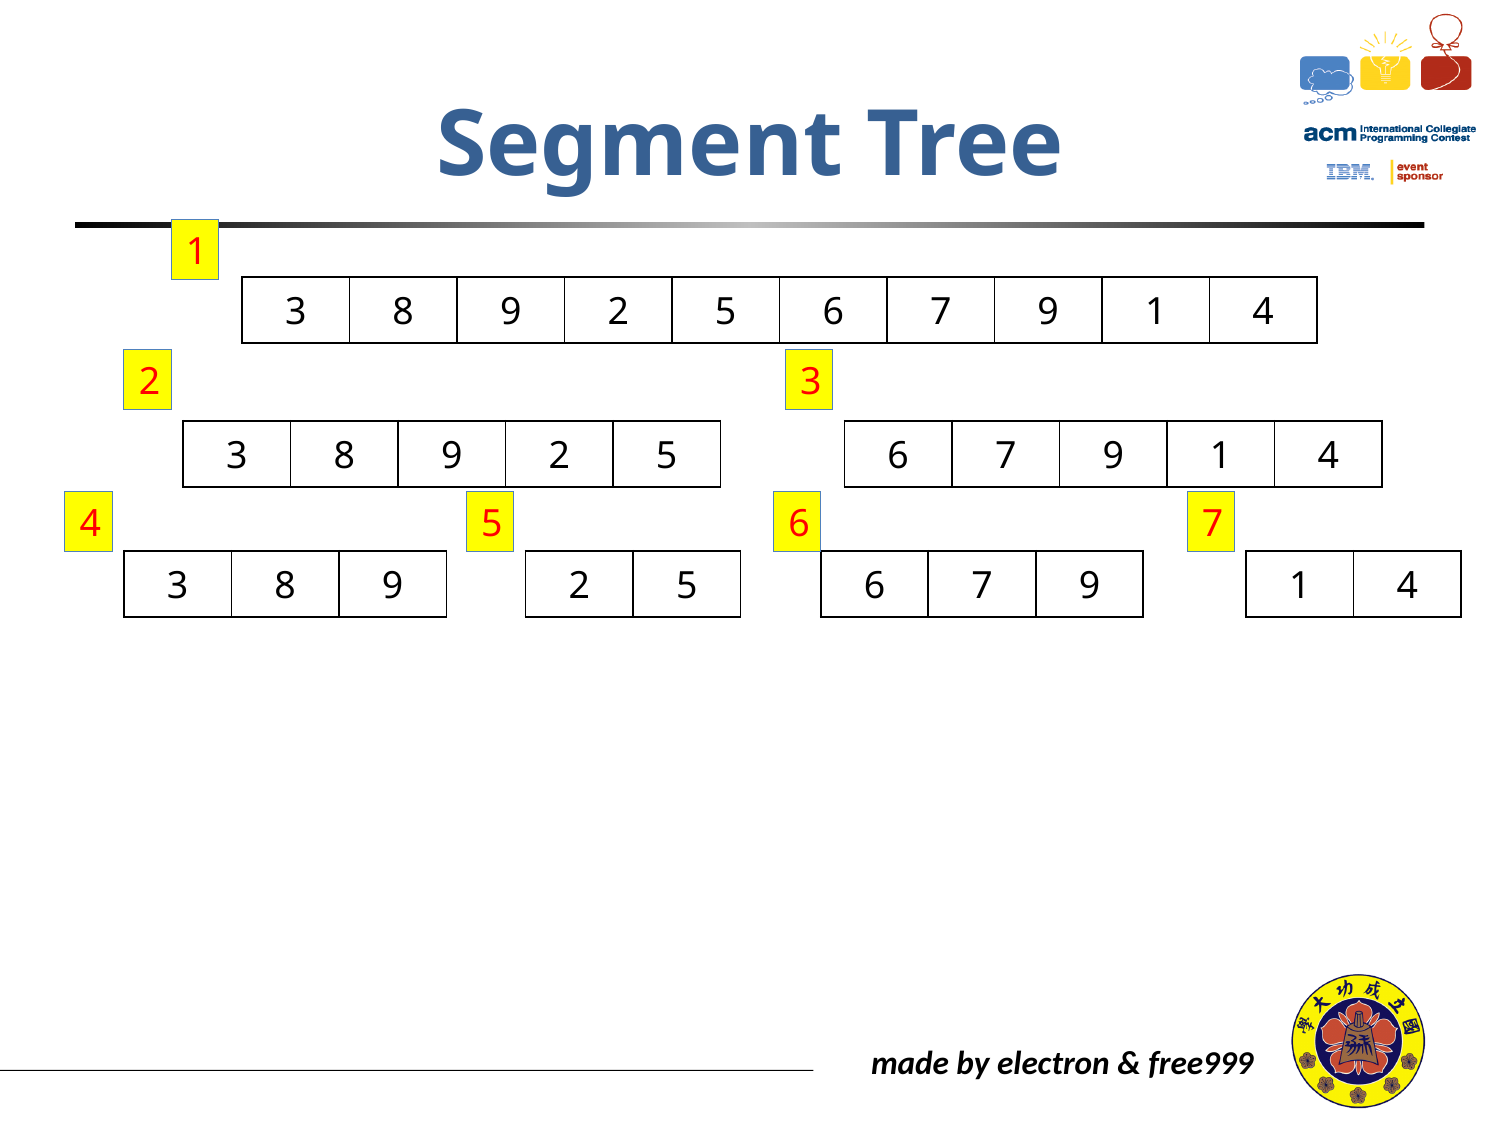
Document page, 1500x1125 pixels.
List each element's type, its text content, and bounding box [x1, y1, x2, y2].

table_header 4 [1354, 552, 1460, 616]
text_box 1 [171, 219, 219, 280]
table_header 6 [780, 278, 886, 342]
table_header 1 [1247, 552, 1353, 616]
picture [1292, 12, 1480, 188]
picture [1282, 970, 1431, 1114]
text_box 2 [123, 349, 172, 410]
table_header 8 [350, 278, 456, 342]
table_header 2 [506, 422, 612, 486]
table_header 9 [995, 278, 1101, 342]
table_header 6 [845, 422, 951, 486]
table_header 7 [888, 278, 994, 342]
table_header 4 [1275, 422, 1381, 486]
table_header 9 [1037, 552, 1142, 616]
table_header 3 [184, 422, 290, 486]
text_box 5 [466, 491, 514, 552]
table_header 9 [399, 422, 505, 486]
text_box 3 [785, 349, 833, 410]
table_header 6 [822, 552, 927, 616]
table_header 8 [291, 422, 397, 486]
table_header 1 [1103, 278, 1209, 342]
table_header 3 [125, 552, 231, 616]
table_header 1 [1168, 422, 1274, 486]
table_header 2 [526, 552, 632, 616]
table_header 9 [340, 552, 446, 616]
text_box 4 [64, 491, 113, 552]
text_box 6 [773, 491, 821, 552]
table_header 8 [232, 552, 338, 616]
table_header 9 [458, 278, 564, 342]
title Segment Tree [75, 45, 1425, 233]
text_box 7 [1187, 491, 1235, 552]
table_header 7 [953, 422, 1059, 486]
table_header 9 [1060, 422, 1166, 486]
table_header 5 [634, 552, 740, 616]
table_header 4 [1210, 278, 1316, 342]
table_header 7 [929, 552, 1035, 616]
table_header 2 [565, 278, 671, 342]
table_header 5 [673, 278, 779, 342]
table_header 3 [243, 278, 349, 342]
table_header 5 [614, 422, 720, 486]
